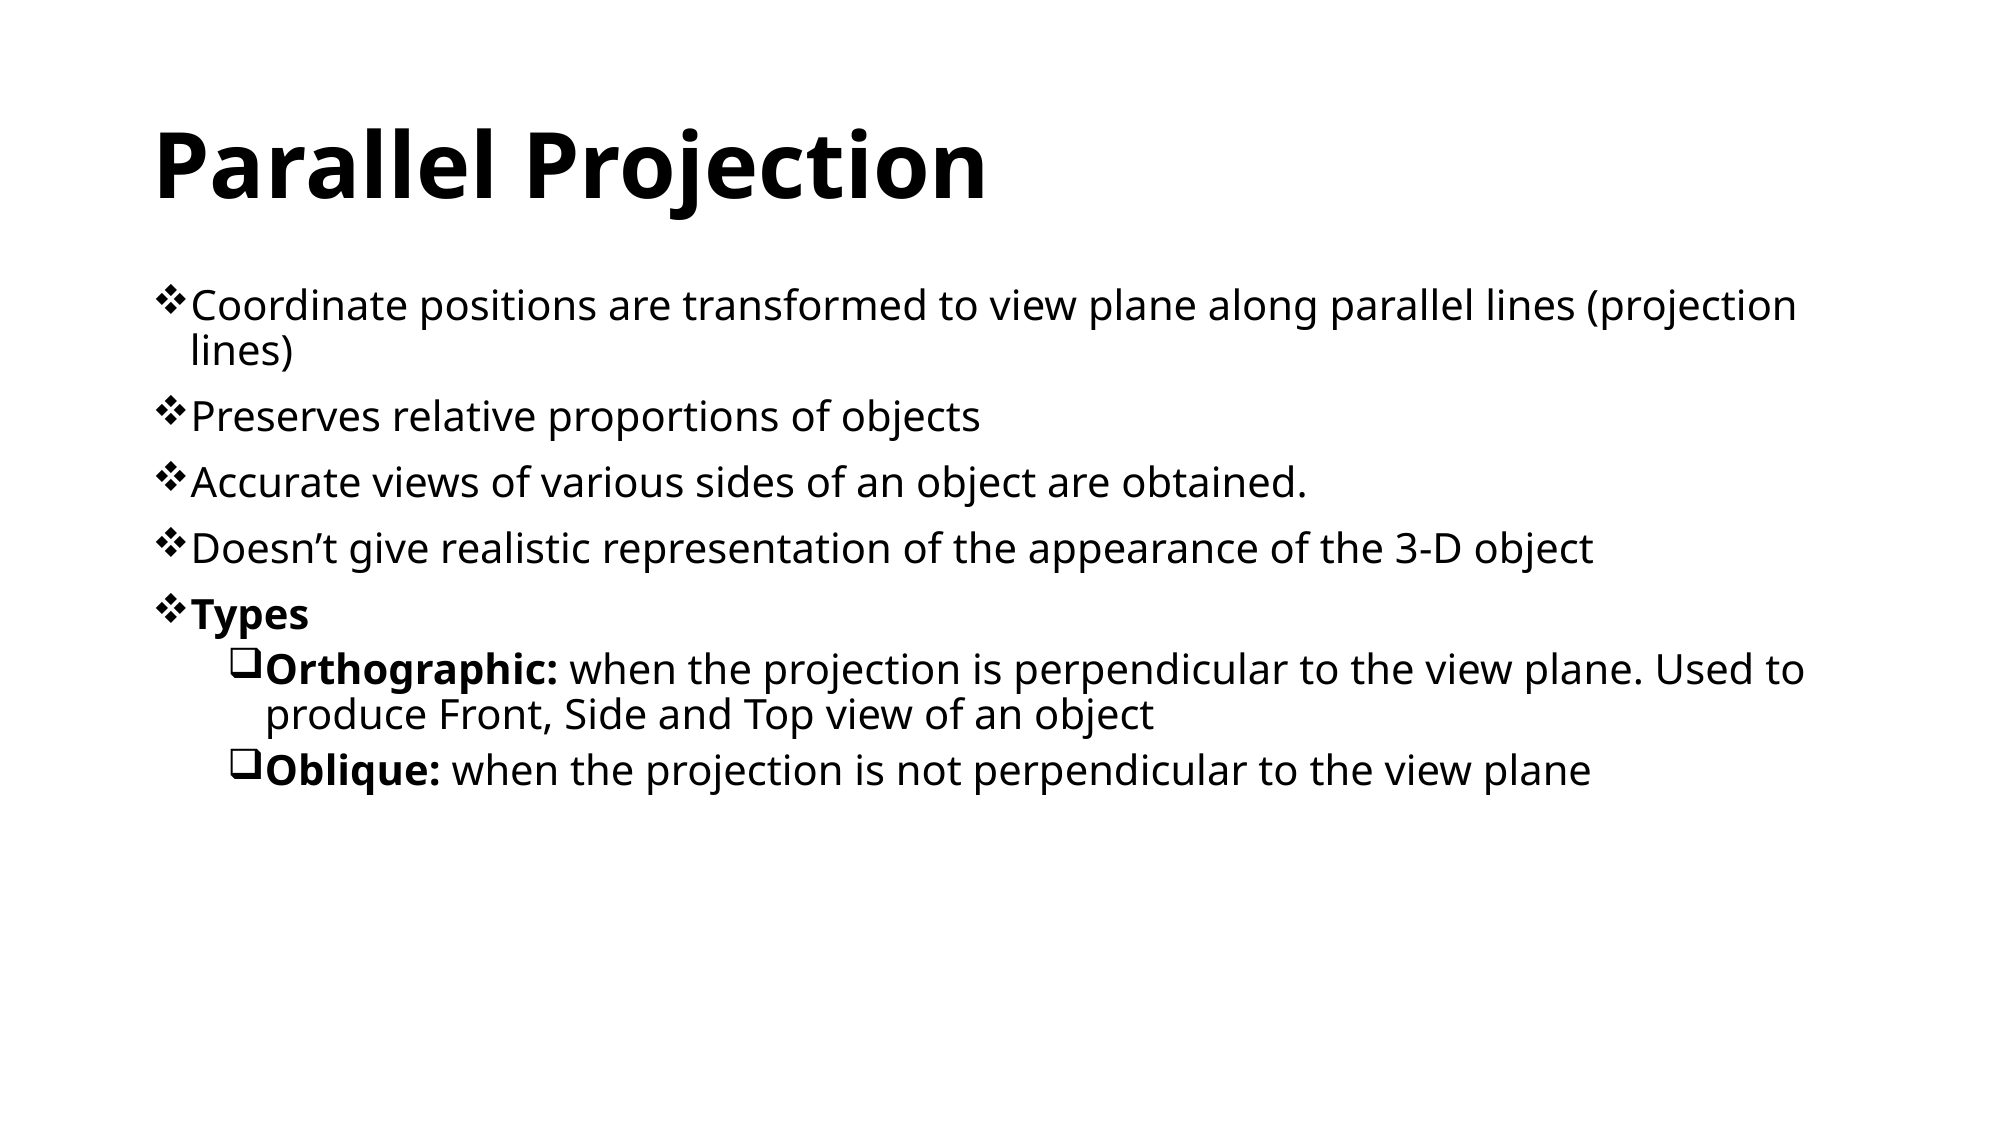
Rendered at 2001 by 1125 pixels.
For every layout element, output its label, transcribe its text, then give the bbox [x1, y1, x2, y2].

list Coordinate positions are transformed to view plane along parallel lines (projection lines) Preserves relative proportions of objects Accurate views of various sides of an object are obtained. Doesn’t give realistic representation of the appearance of the 3-D object Types Orthographic: when the projection is perpendicular to the view plane. Used to produce Front, Side and Top view of an object Oblique: when the projection is not perpendicular to the view plane [137, 277, 1863, 1014]
title Parallel Projection [137, 59, 1863, 277]
